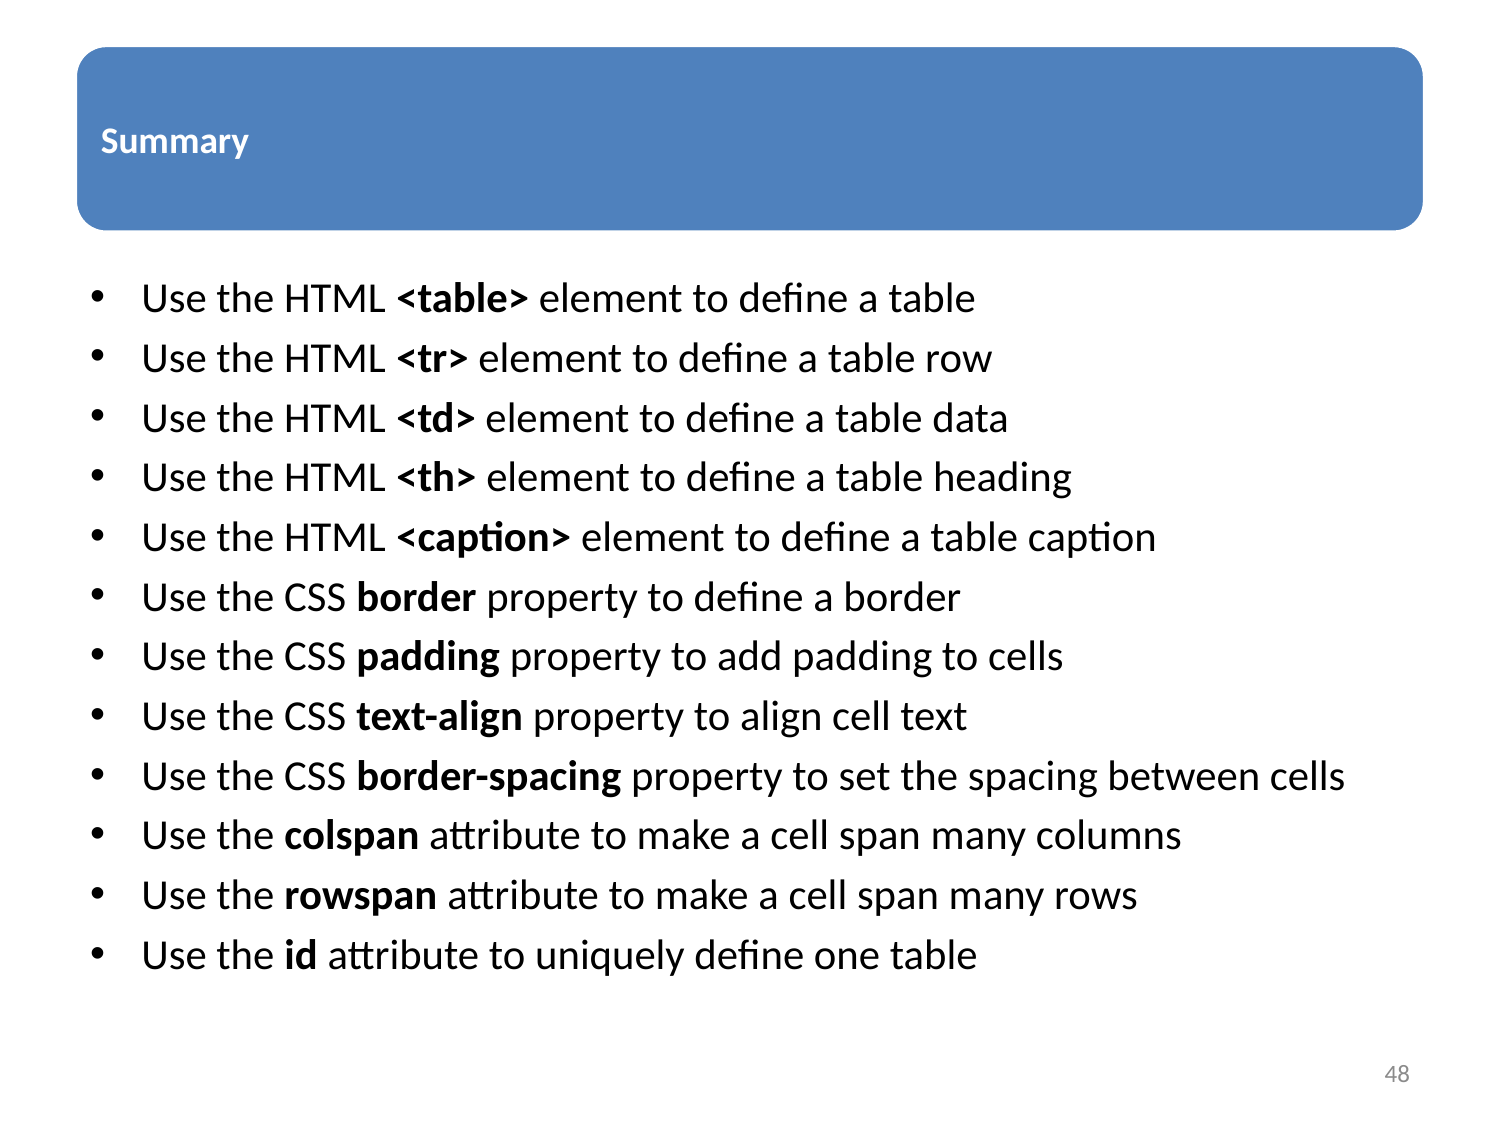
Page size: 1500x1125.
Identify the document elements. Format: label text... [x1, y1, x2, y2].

list Use the HTML <table> element to define a table Use the HTML <tr> element to define a table row Use the HTML <td> element to define a table data Use the HTML <th> element to define a table heading Use the HTML <caption> element to define a table caption Use the CSS border property to define a border Use the CSS padding property to add padding to cells Use the CSS text-align property to align cell text Use the CSS border-spacing property to set the spacing between cells Use the colspan attribute to make a cell span many columns Use the rowspan attribute to make a cell span many rows Use the id attribute to uniquely define one table [75, 262, 1425, 1005]
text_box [74, 44, 1426, 233]
slide_number 48 [1074, 1042, 1425, 1103]
